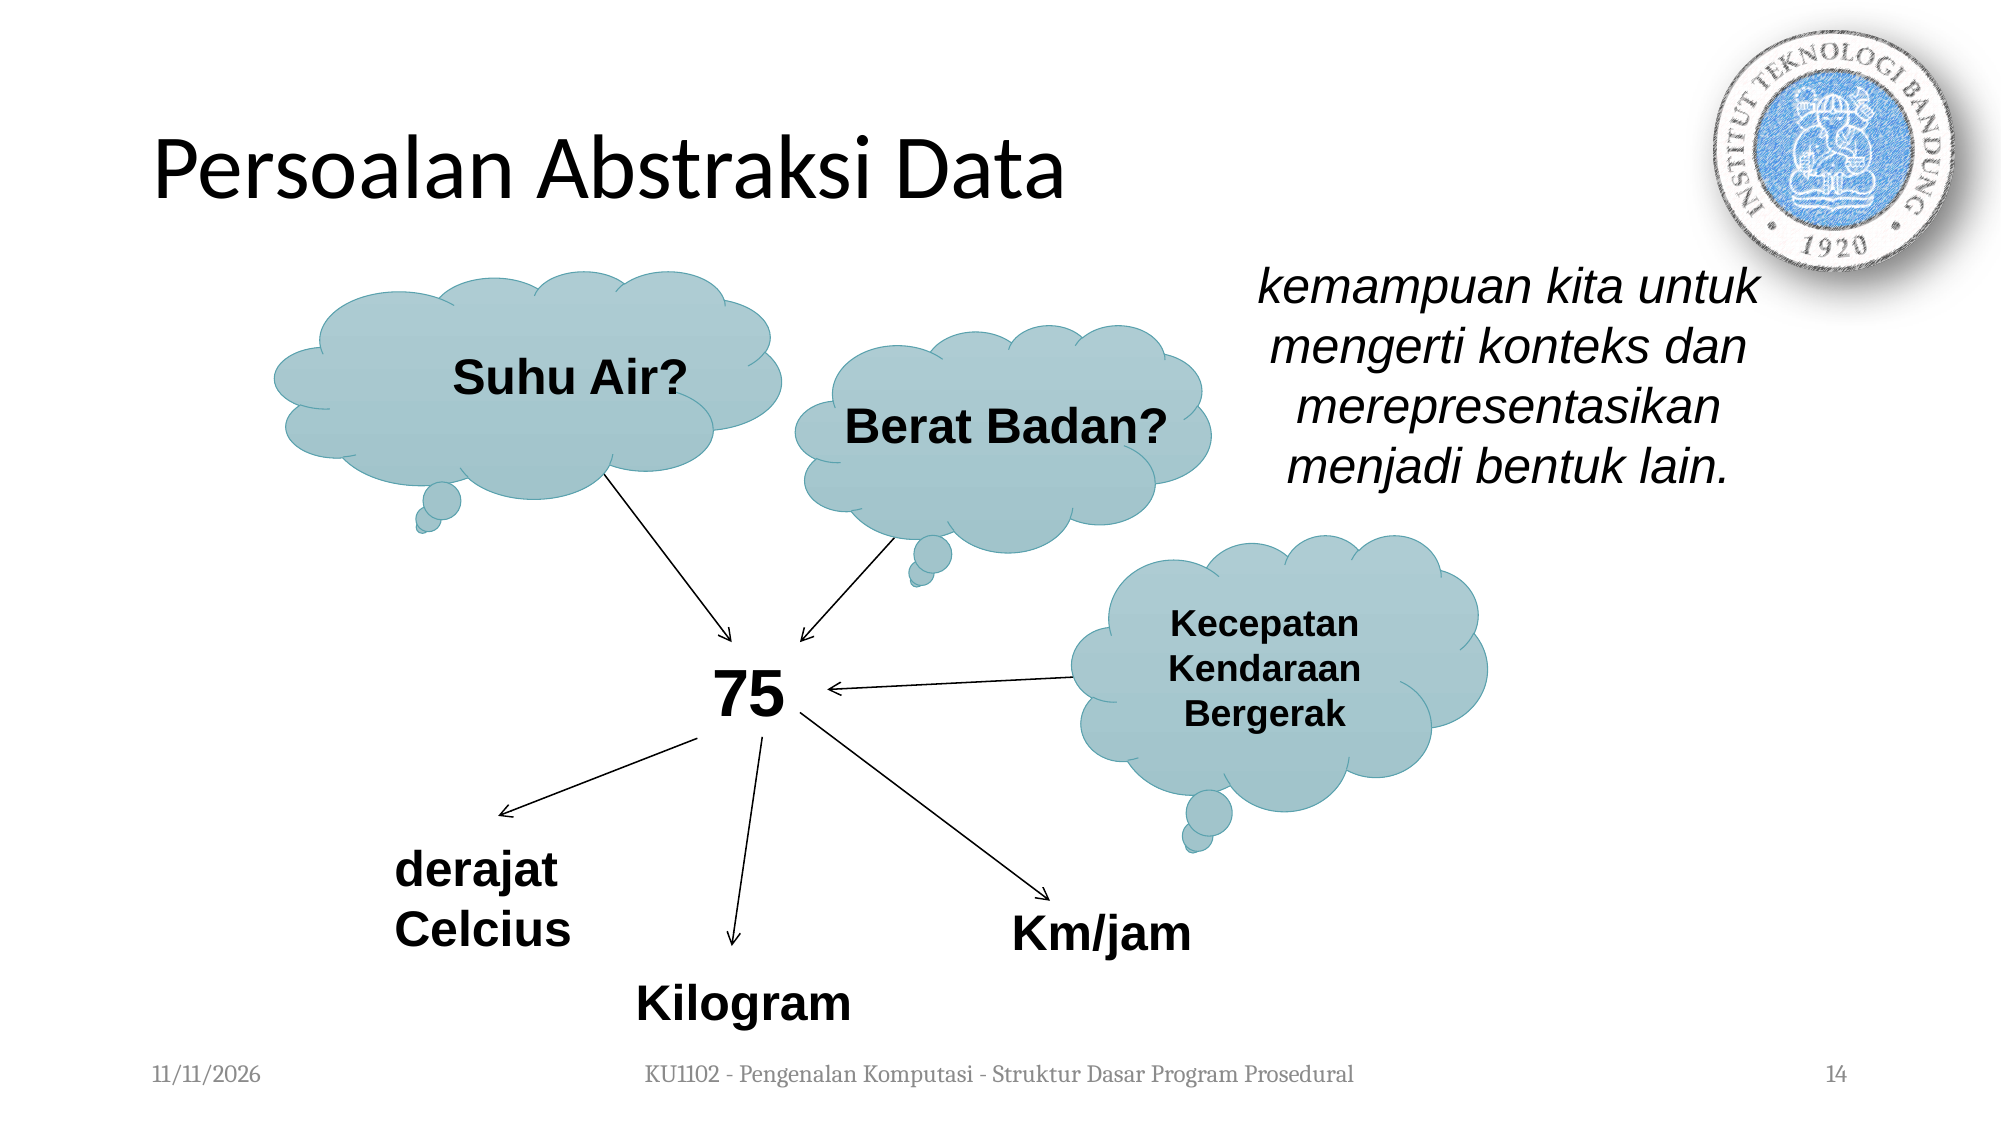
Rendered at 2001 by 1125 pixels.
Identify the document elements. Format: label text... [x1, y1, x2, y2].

text_box Kecepatan Kendaraan Bergerak [1070, 535, 1489, 813]
title Persoalan Abstraksi Data [137, 59, 1863, 278]
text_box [379, 738, 620, 863]
text_box [273, 278, 771, 534]
footer KU1102 - Pengenalan Komputasi - Struktur Dasar Program Prosedural [587, 1042, 1412, 1103]
text_box [832, 325, 1212, 554]
text_box 75 [697, 642, 828, 737]
picture [1713, 30, 1955, 272]
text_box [562, 419, 732, 643]
slide_number 14 [1412, 1042, 1863, 1103]
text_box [620, 738, 904, 1007]
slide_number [137, 1042, 587, 1103]
text_box Suhu Air? [437, 337, 775, 413]
text_box [775, 361, 783, 403]
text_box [827, 676, 1096, 691]
text_box [794, 401, 829, 462]
text_box kemampuan kita untuk mengerti konteks dan merepresentasikan menjadi bentuk lain. [1240, 246, 1777, 502]
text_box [799, 462, 963, 643]
text_box Berat Badan? [829, 386, 1199, 462]
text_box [799, 712, 1280, 969]
